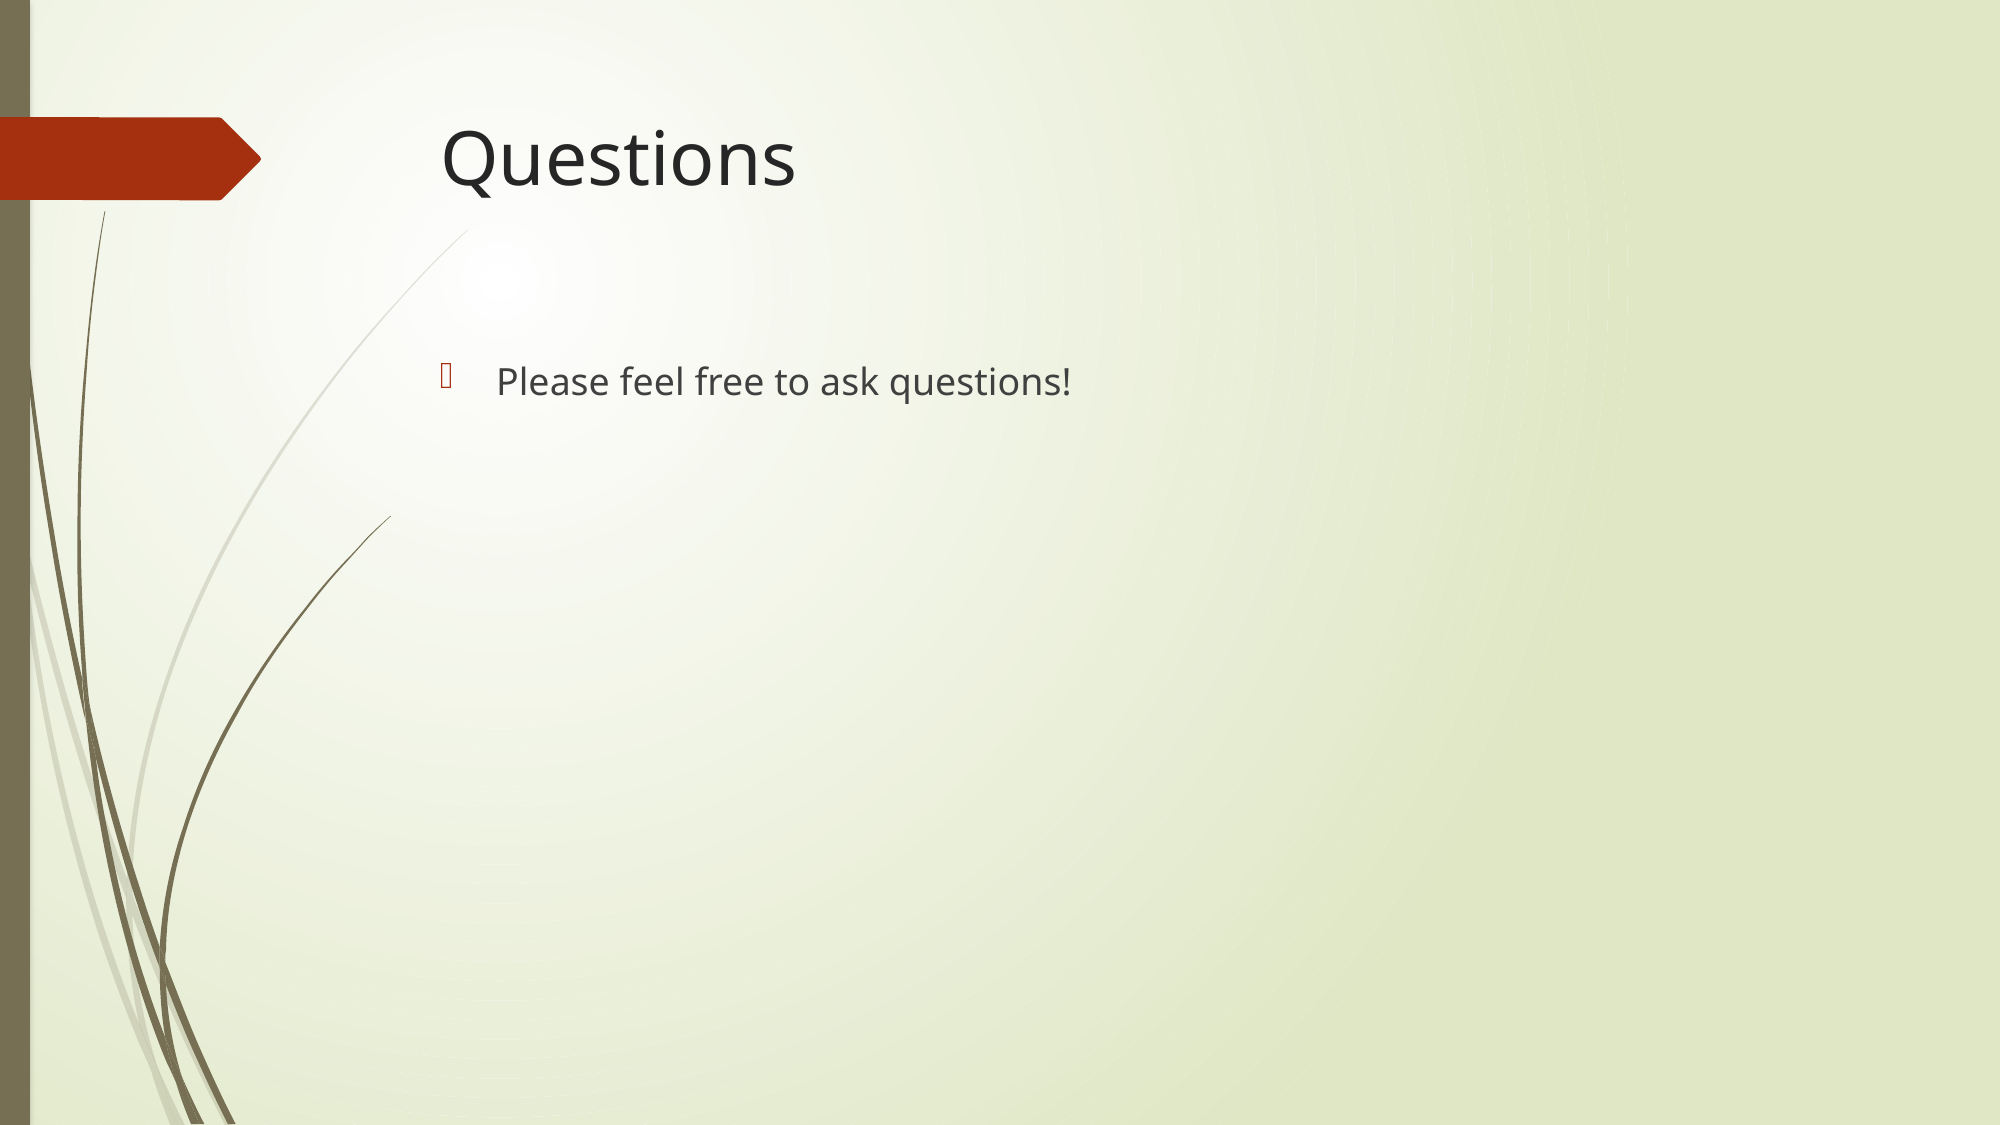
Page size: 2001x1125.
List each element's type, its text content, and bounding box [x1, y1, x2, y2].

title Questions [425, 102, 1888, 313]
list Please feel free to ask questions! [424, 350, 1888, 970]
